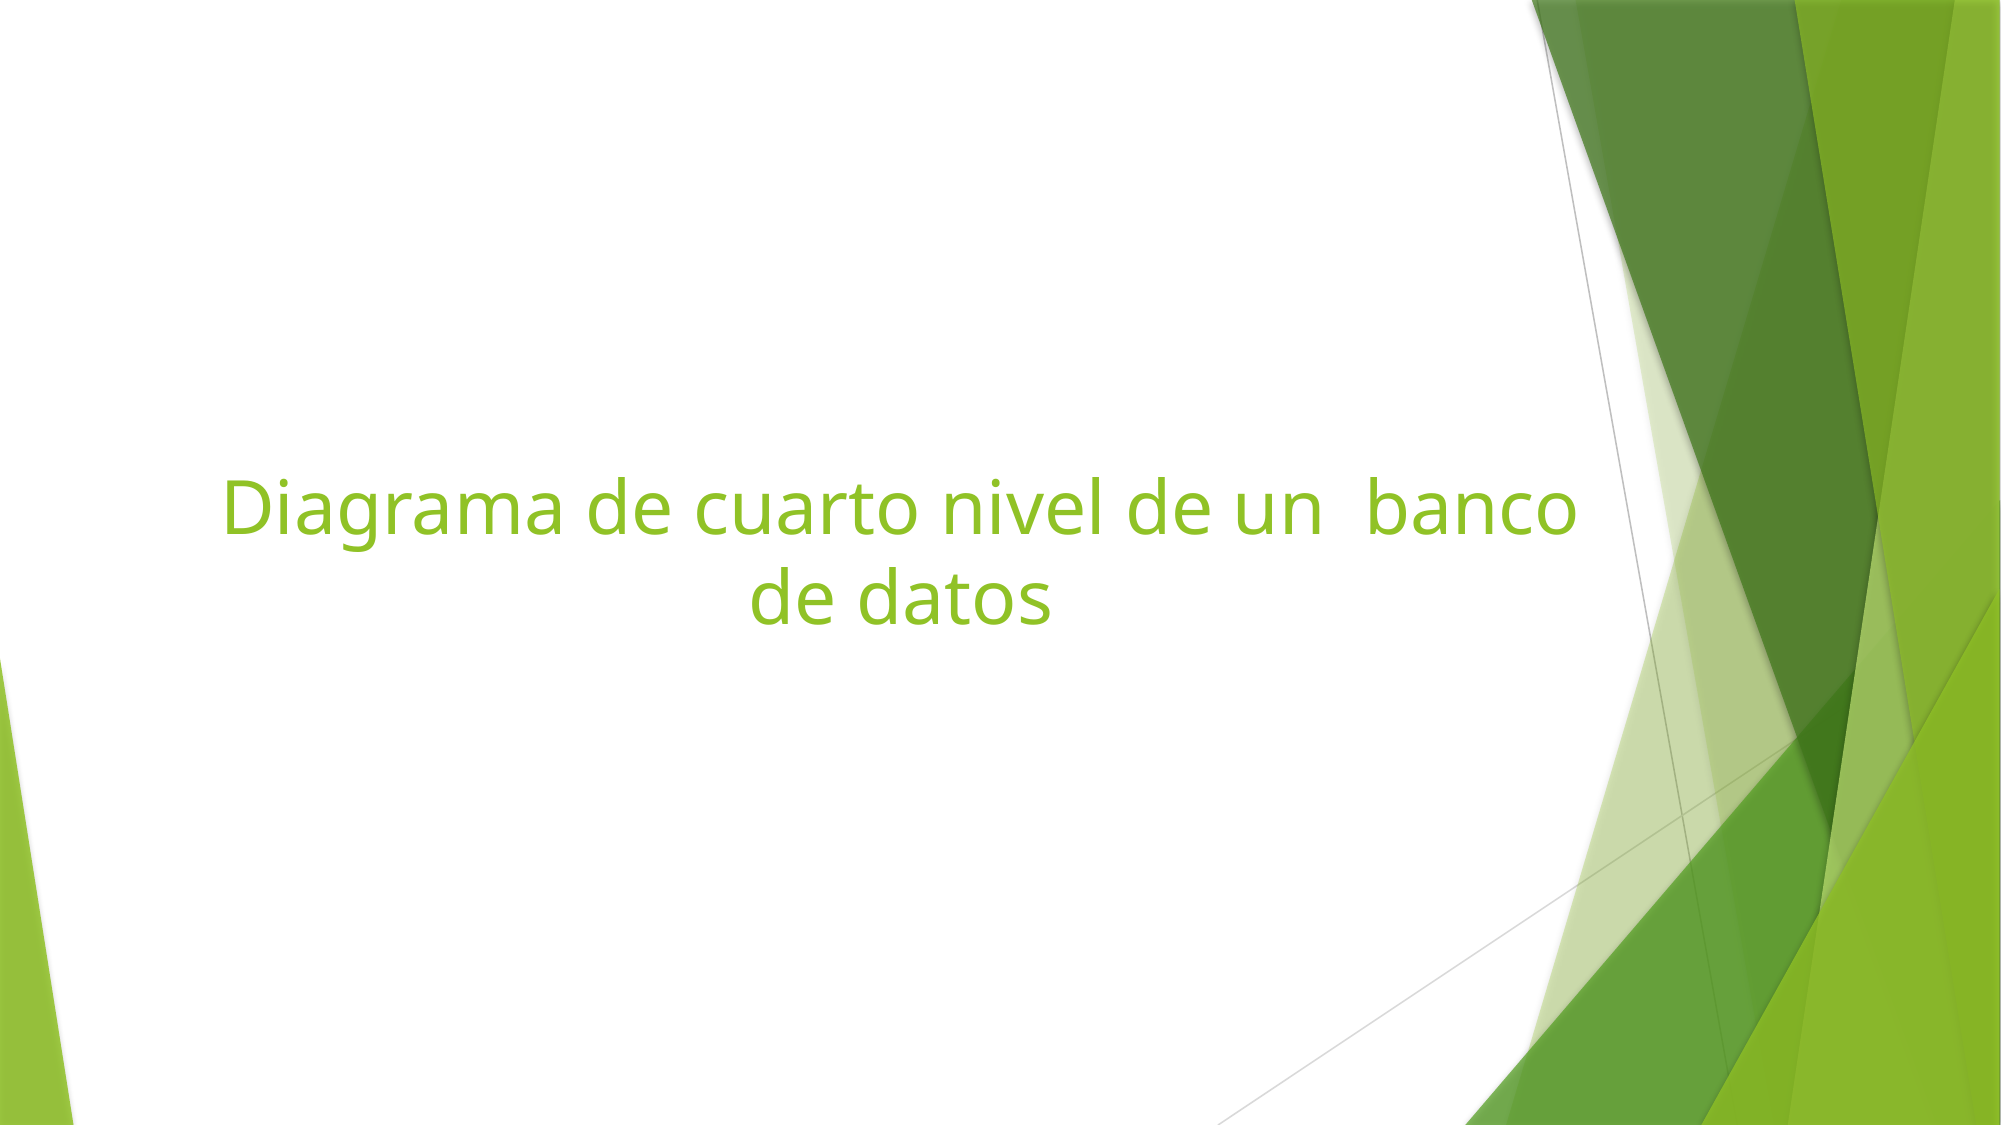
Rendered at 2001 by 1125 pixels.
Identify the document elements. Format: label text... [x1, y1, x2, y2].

title Diagrama de cuarto nivel de un banco de datos [195, 451, 1606, 669]
